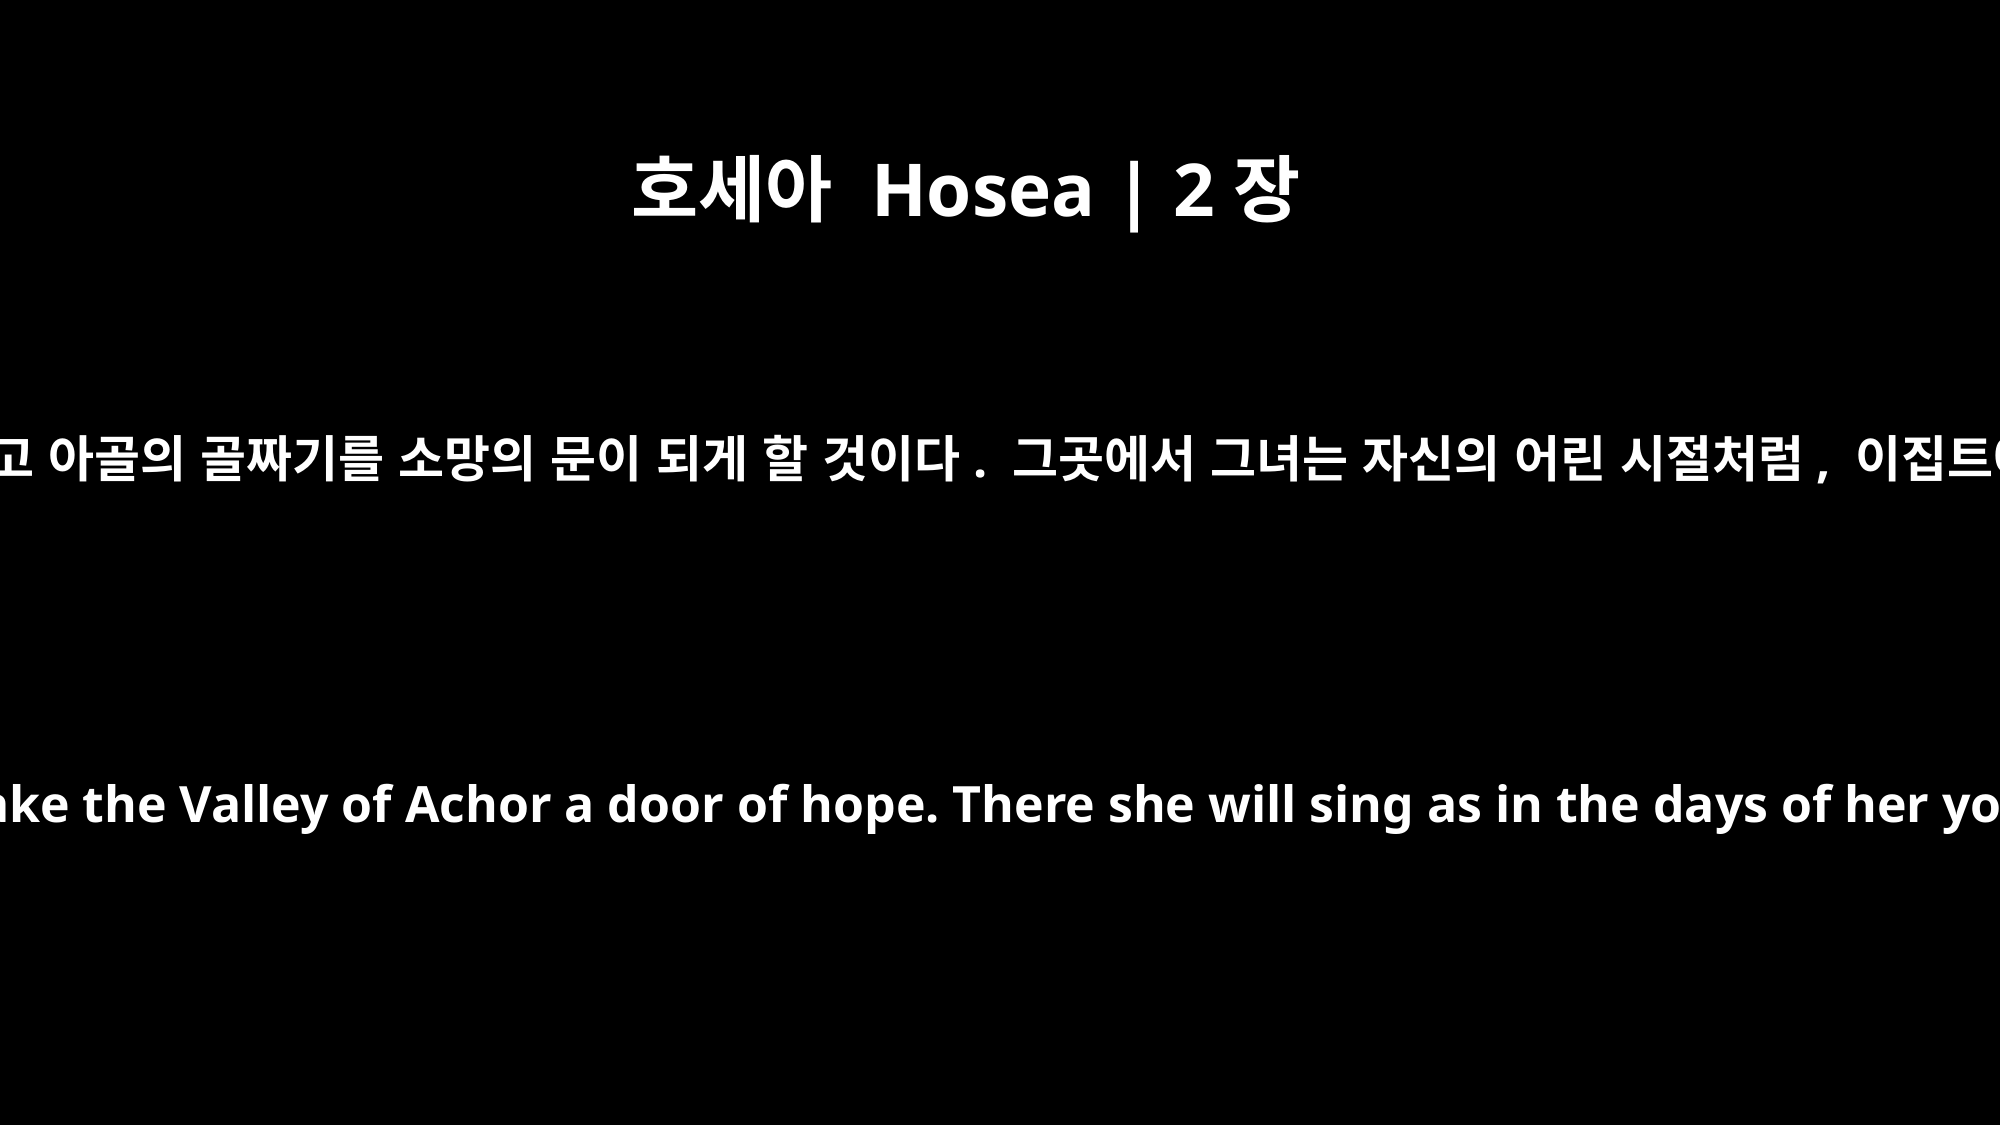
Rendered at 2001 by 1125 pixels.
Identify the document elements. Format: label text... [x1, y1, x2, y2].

text_box 15 내가 그곳에서 그녀의 포도원을 돌려주고 아골의 골짜기를 소망의 문이 되게 할 것이다. 그곳에서 그녀는 자신의 어린 시절처럼, 이집트에서 나왔을 때처럼 대답할 것이다. [0, 359, 2000, 495]
text_box There I will give her back her vineyards, and will make the Valley of Achor a door of hope. There she will sing as in the days of her youth, as in the day she came up out of Egypt. [0, 764, 2000, 840]
text_box 호세아 Hosea | 2장 [616, 136, 1316, 239]
